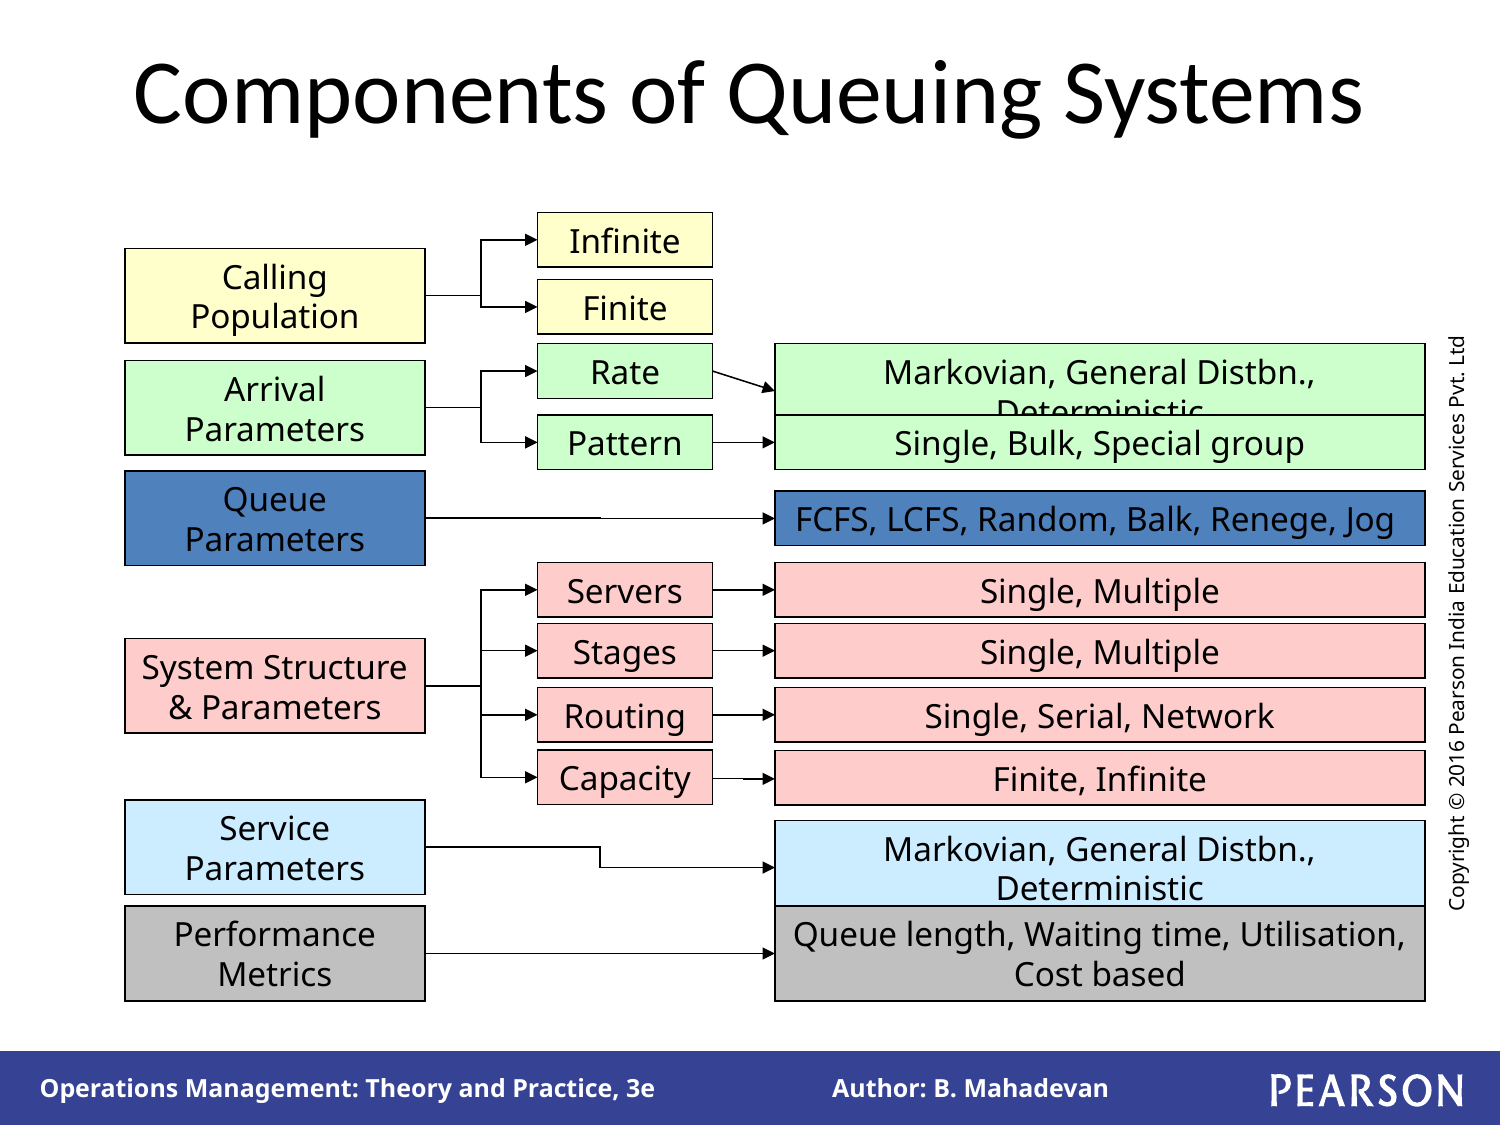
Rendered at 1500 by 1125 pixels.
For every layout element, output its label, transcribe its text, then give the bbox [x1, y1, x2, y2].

text_box Service Parameters [124, 799, 425, 895]
text_box Markovian, General Distbn., Deterministic [774, 820, 1425, 906]
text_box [424, 686, 538, 779]
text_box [424, 408, 538, 444]
text_box Infinite [537, 212, 713, 268]
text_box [424, 590, 538, 651]
text_box FCFS, LCFS, Random, Balk, Renege, Jog [774, 491, 1425, 546]
text_box Queue length, Waiting time, Utilisation, Cost based [774, 906, 1425, 1001]
text_box Rate [537, 343, 713, 399]
text_box Finite [537, 279, 713, 335]
text_box Pattern [537, 415, 713, 470]
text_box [424, 371, 538, 408]
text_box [424, 276, 538, 309]
text_box Routing [541, 687, 713, 743]
text_box Single, Bulk, Special group [774, 415, 1425, 470]
text_box Stages [541, 623, 713, 679]
text_box Single, Serial, Network [774, 687, 1425, 743]
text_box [424, 240, 538, 276]
text_box Markovian, General Distbn., Deterministic [774, 343, 1425, 415]
text_box Performance Metrics [124, 906, 425, 1001]
title Components of Queuing Systems [112, 24, 1388, 213]
text_box Single, Multiple [774, 623, 1425, 679]
text_box Capacity [537, 749, 713, 805]
text_box Finite, Infinite [774, 750, 1425, 806]
text_box Queue Parameters [124, 470, 425, 566]
text_box Single, Multiple [774, 562, 1425, 618]
text_box Arrival Parameters [124, 360, 425, 455]
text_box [424, 651, 538, 686]
text_box System Structure & Parameters [124, 638, 419, 734]
text_box Calling Population [124, 248, 425, 343]
text_box Servers [537, 562, 713, 618]
